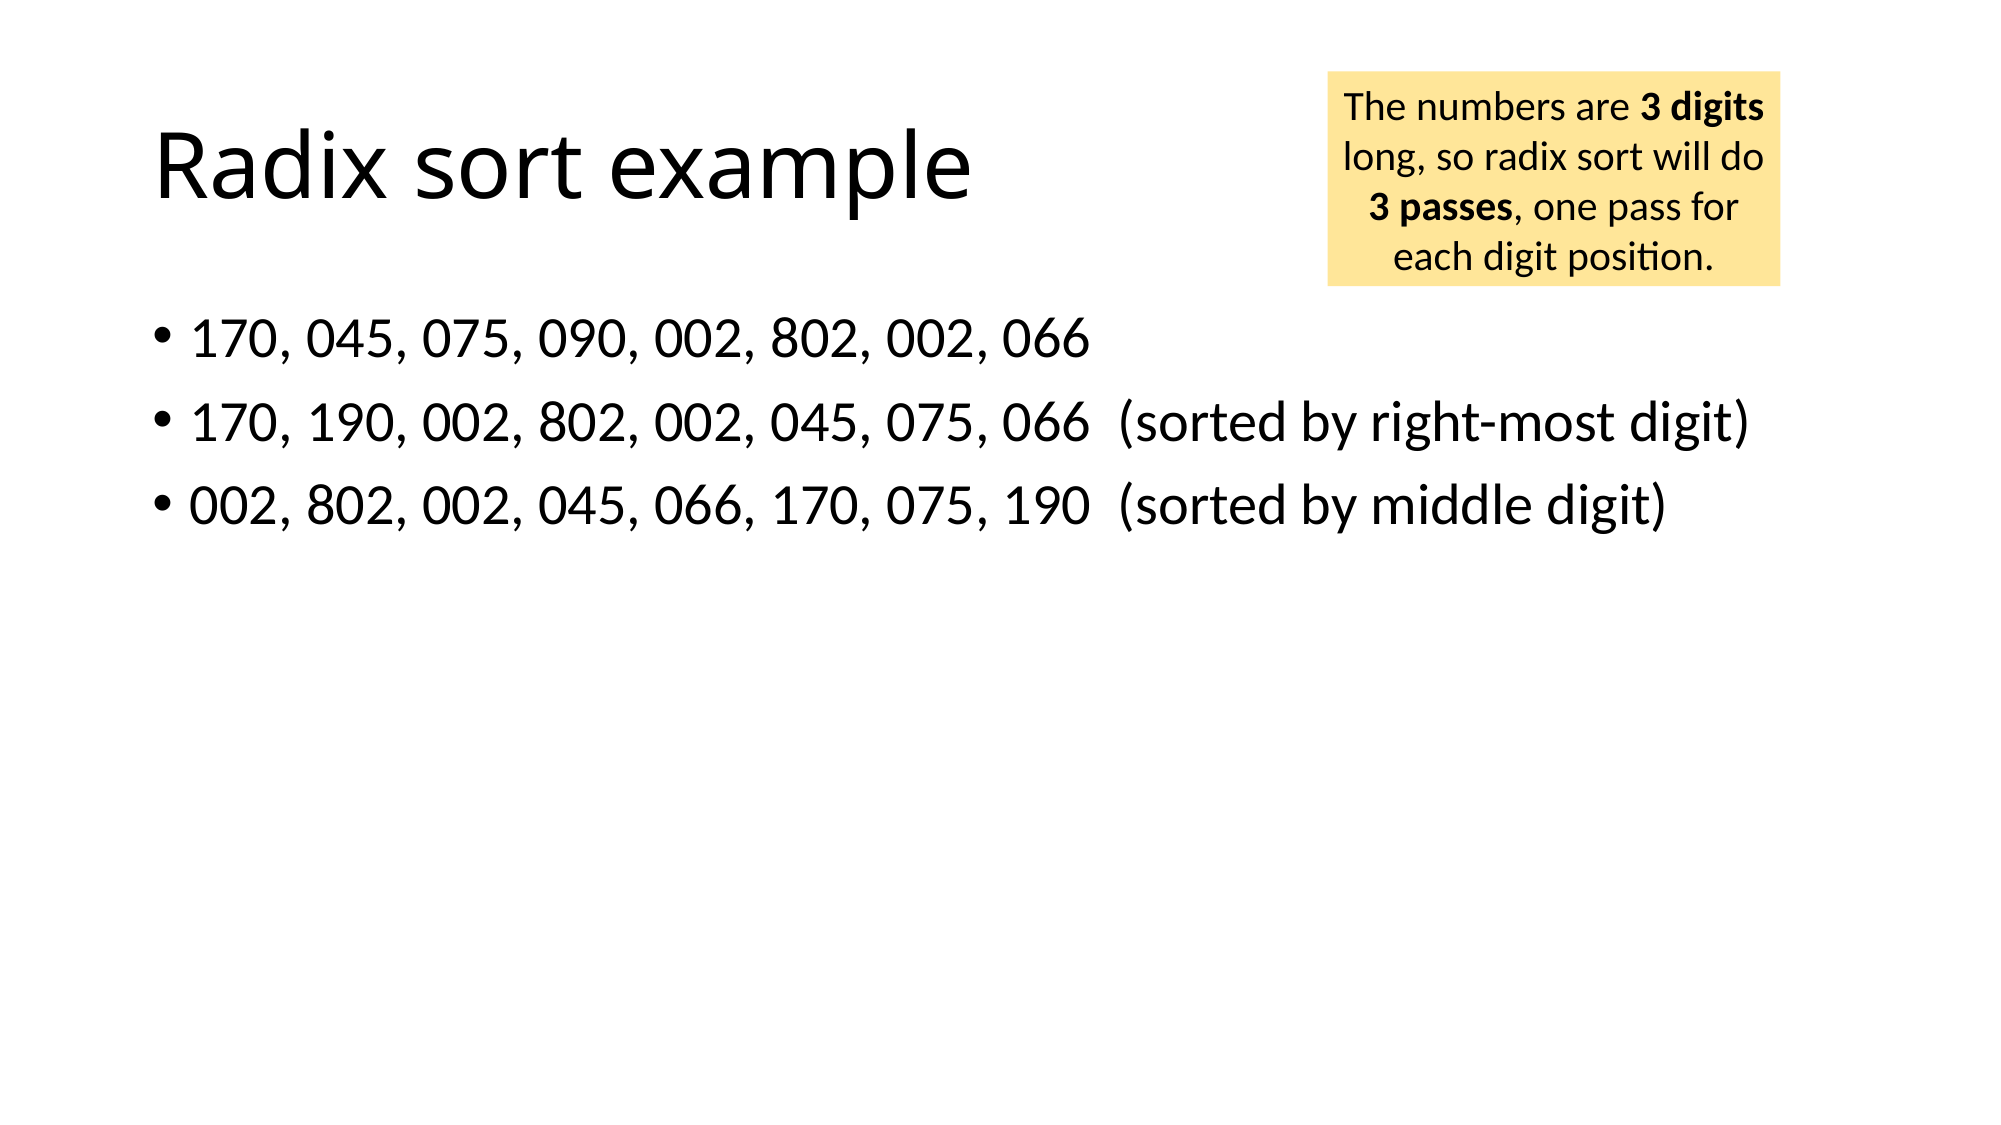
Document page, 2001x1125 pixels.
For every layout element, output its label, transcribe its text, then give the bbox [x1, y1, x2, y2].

text_box The numbers are 3 digits long, so radix sort will do 3 passes, one pass for each digit position. [1327, 71, 1781, 287]
list 170, 045, 075, 090, 002, 802, 002, 066 170, 190, 002, 802, 002, 045, 075, 066 (sorted by right-most digit) 002, 802, 002, 045, 066, 170, 075, 190 (sorted by middle digit) [137, 299, 1863, 1014]
title Radix sort example [137, 59, 1863, 278]
